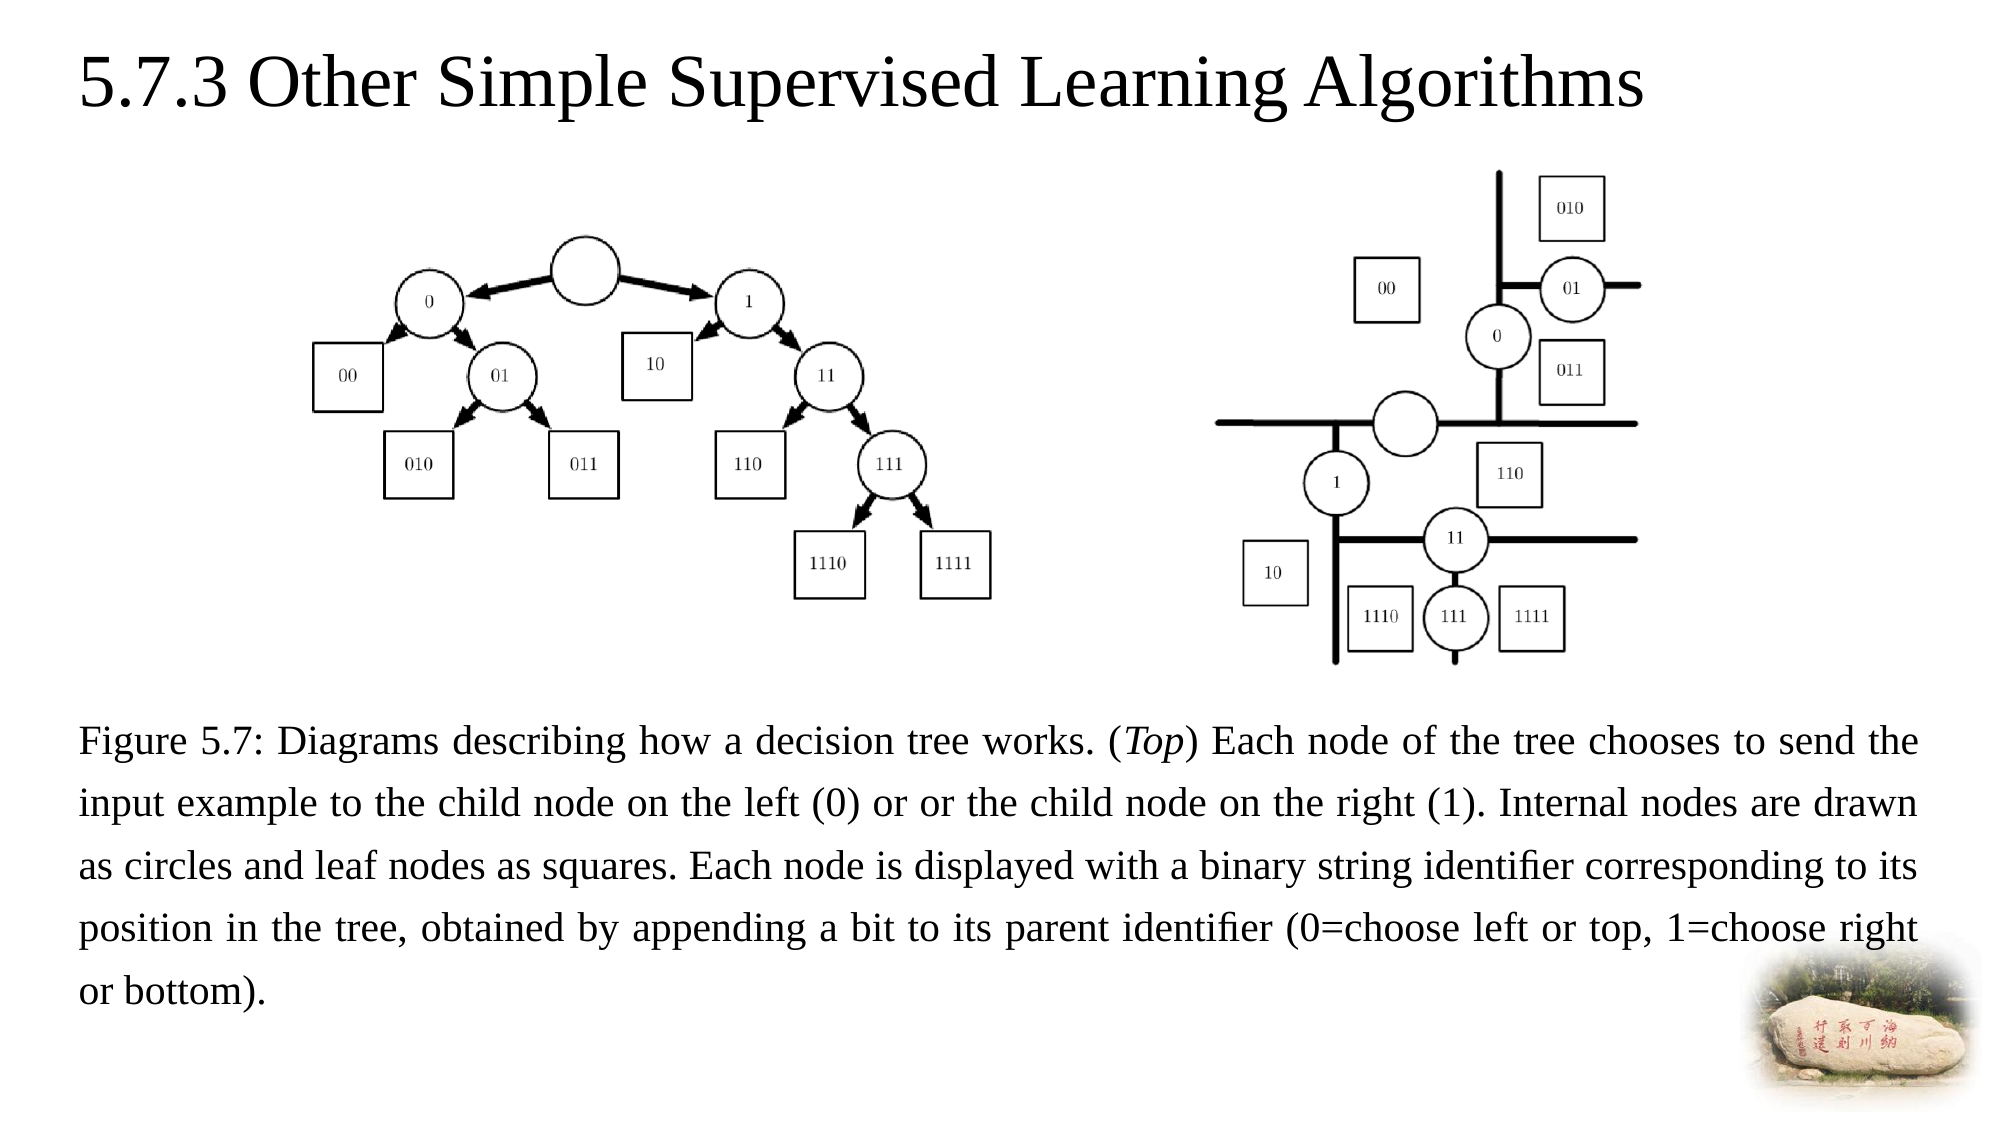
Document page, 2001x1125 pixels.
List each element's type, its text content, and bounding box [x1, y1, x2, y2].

picture [1740, 927, 1985, 1112]
title 5.7.3 Other Simple Supervised Learning Algorithms [63, 21, 1936, 142]
list Figure 5.7: Diagrams describing how a decision tree works. (Top) Each node of the tree chooses to send the input example to the child node on the left (0) or or the child node on the right (1). Internal nodes are drawn as circles and leaf nodes as squares. Each node is displayed with a binary string identiﬁer corresponding to its position in the tree, obtained by appending a bit to its parent identiﬁer (0=choose left or top, 1=choose right or bottom). [63, 692, 1936, 1042]
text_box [282, 163, 1658, 671]
